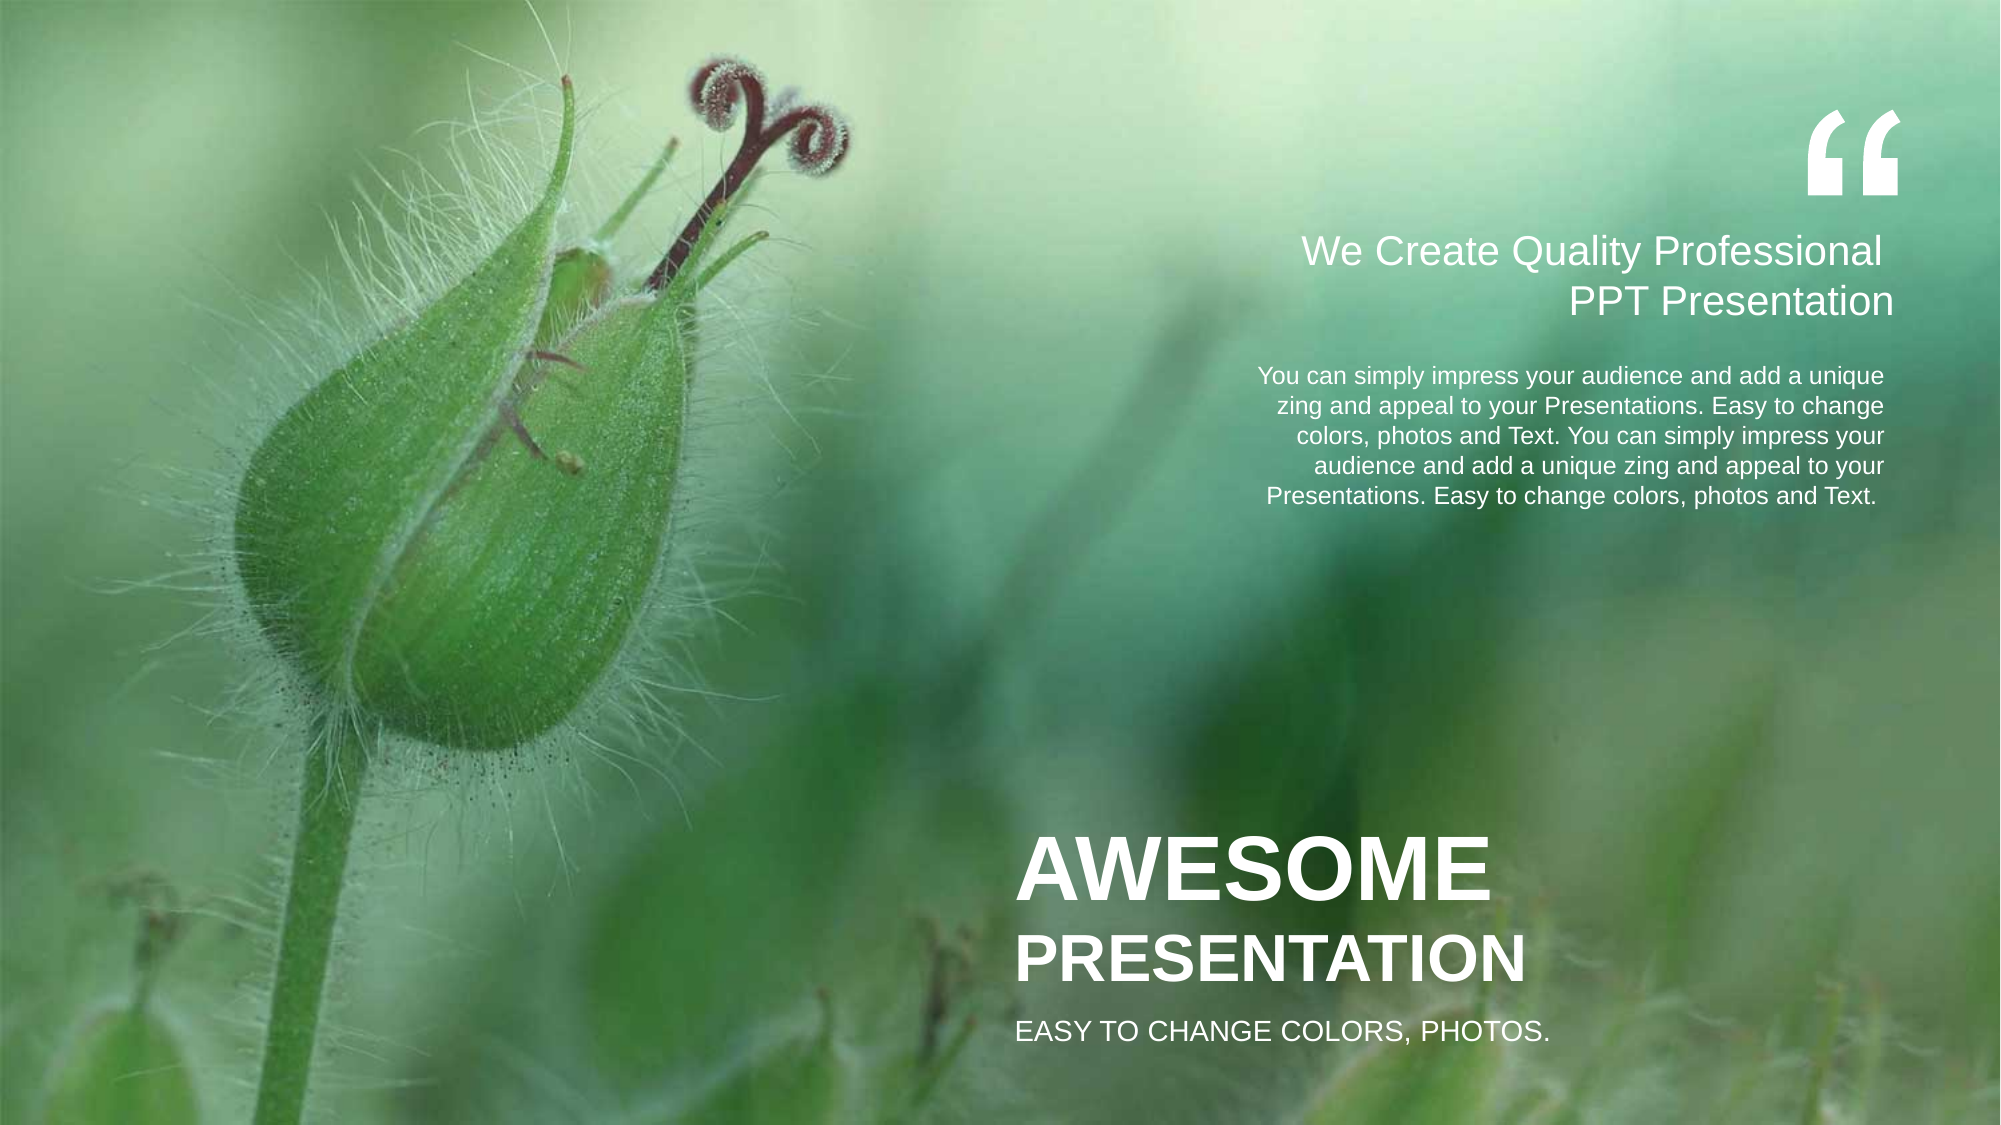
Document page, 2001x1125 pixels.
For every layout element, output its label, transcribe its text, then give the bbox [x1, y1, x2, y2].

text_box You can simply impress your audience and add a unique zing and appeal to your Presentations. Easy to change colors, photos and Text. You can simply impress your audience and add a unique zing and appeal to your Presentations. Easy to change colors, photos and Text. [1226, 352, 1901, 517]
text_box [1862, 108, 1903, 197]
picture [0, 0, 2001, 1125]
text_box [1806, 108, 1847, 197]
text_box We Create Quality Professional PPT Presentation [1226, 223, 1901, 324]
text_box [999, 800, 1901, 1055]
